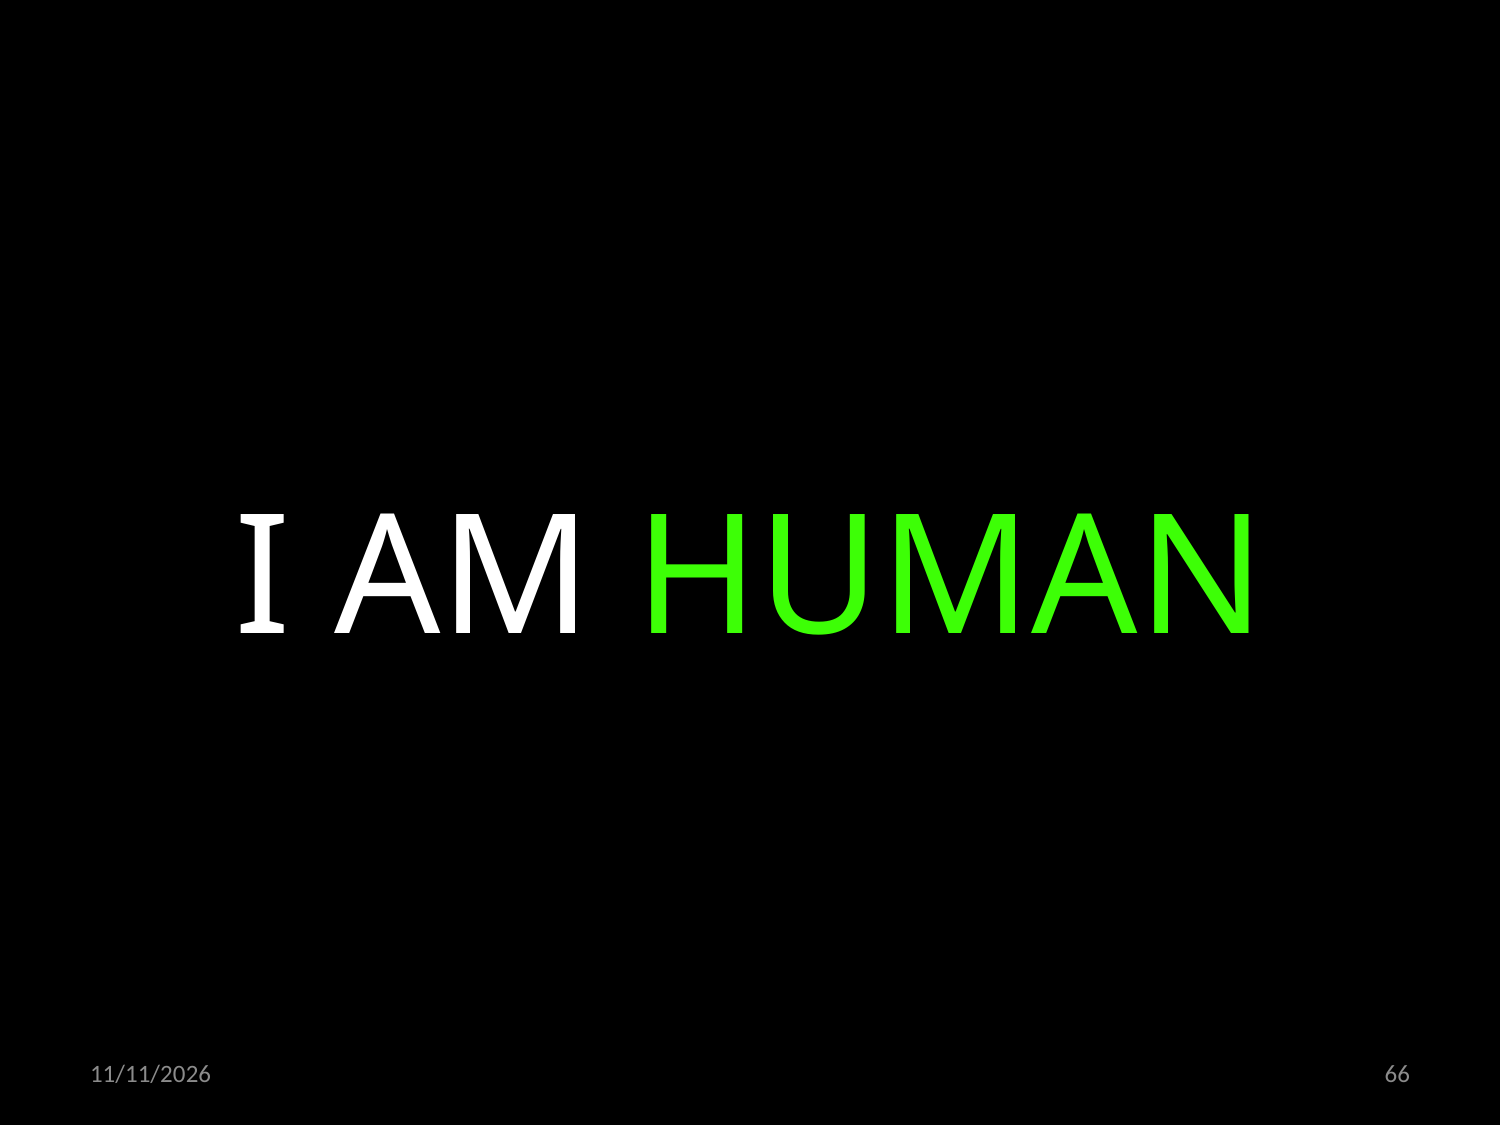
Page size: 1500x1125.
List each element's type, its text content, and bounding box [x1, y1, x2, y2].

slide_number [75, 1042, 425, 1103]
text_box I AM HUMAN [0, 459, 1500, 561]
slide_number 66 [1074, 1042, 1425, 1103]
